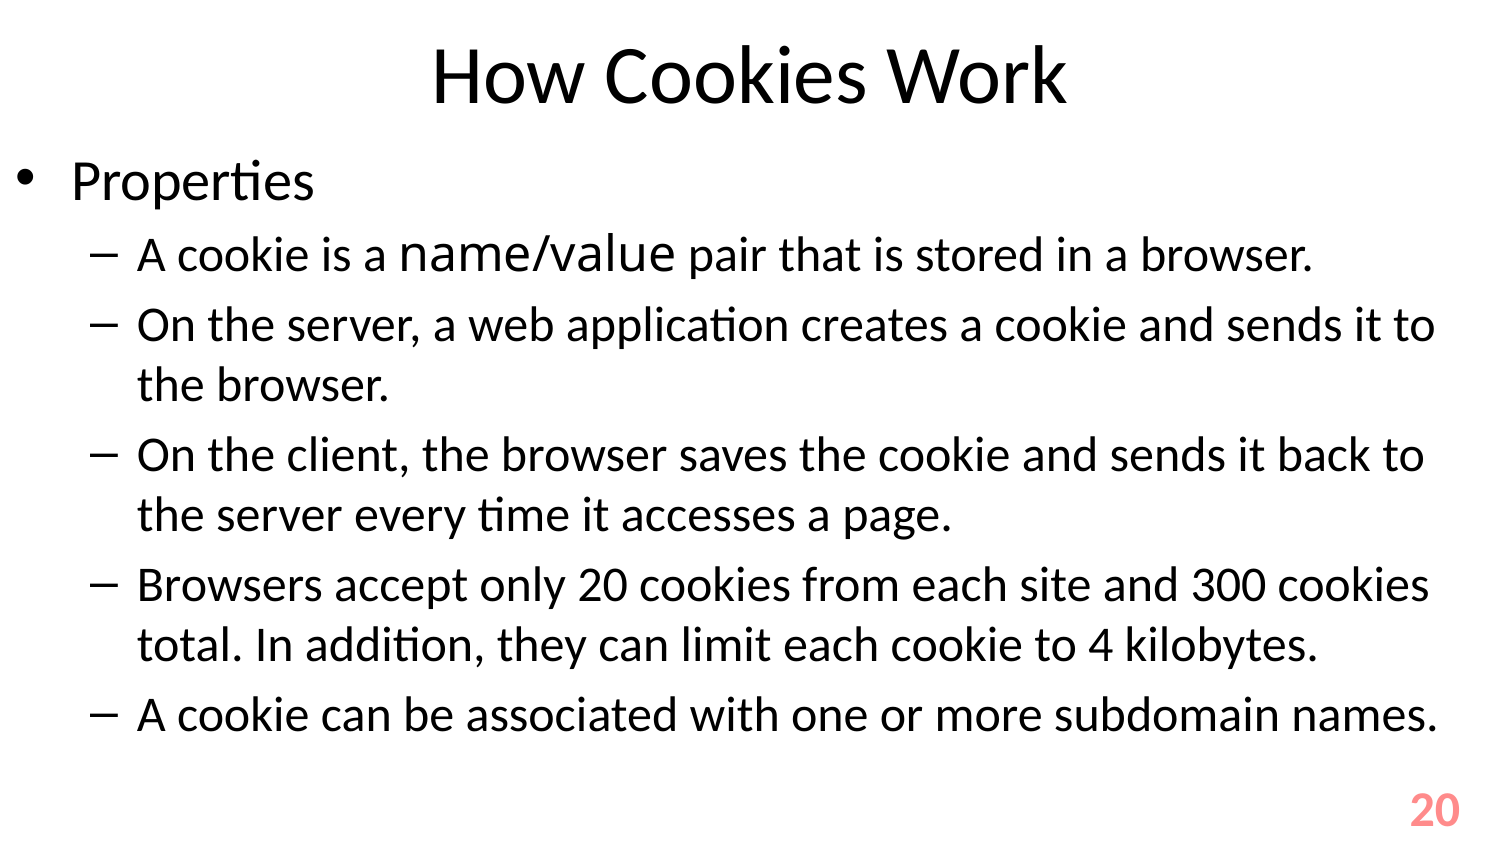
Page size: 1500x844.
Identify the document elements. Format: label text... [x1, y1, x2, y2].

slide_number 20 [1125, 784, 1475, 830]
list Properties A cookie is a name/value pair that is stored in a browser. On the server, a web application creates a cookie and sends it to the browser. On the client, the browser saves the cookie and sends it back to the server every time it accesses a page. Browsers accept only 20 cookies from each site and 300 cookies total. In addition, they can limit each cookie to 4 kilobytes. A cookie can be associated with one or more subdomain names. [0, 134, 1500, 810]
title How Cookies Work [75, 0, 1425, 134]
